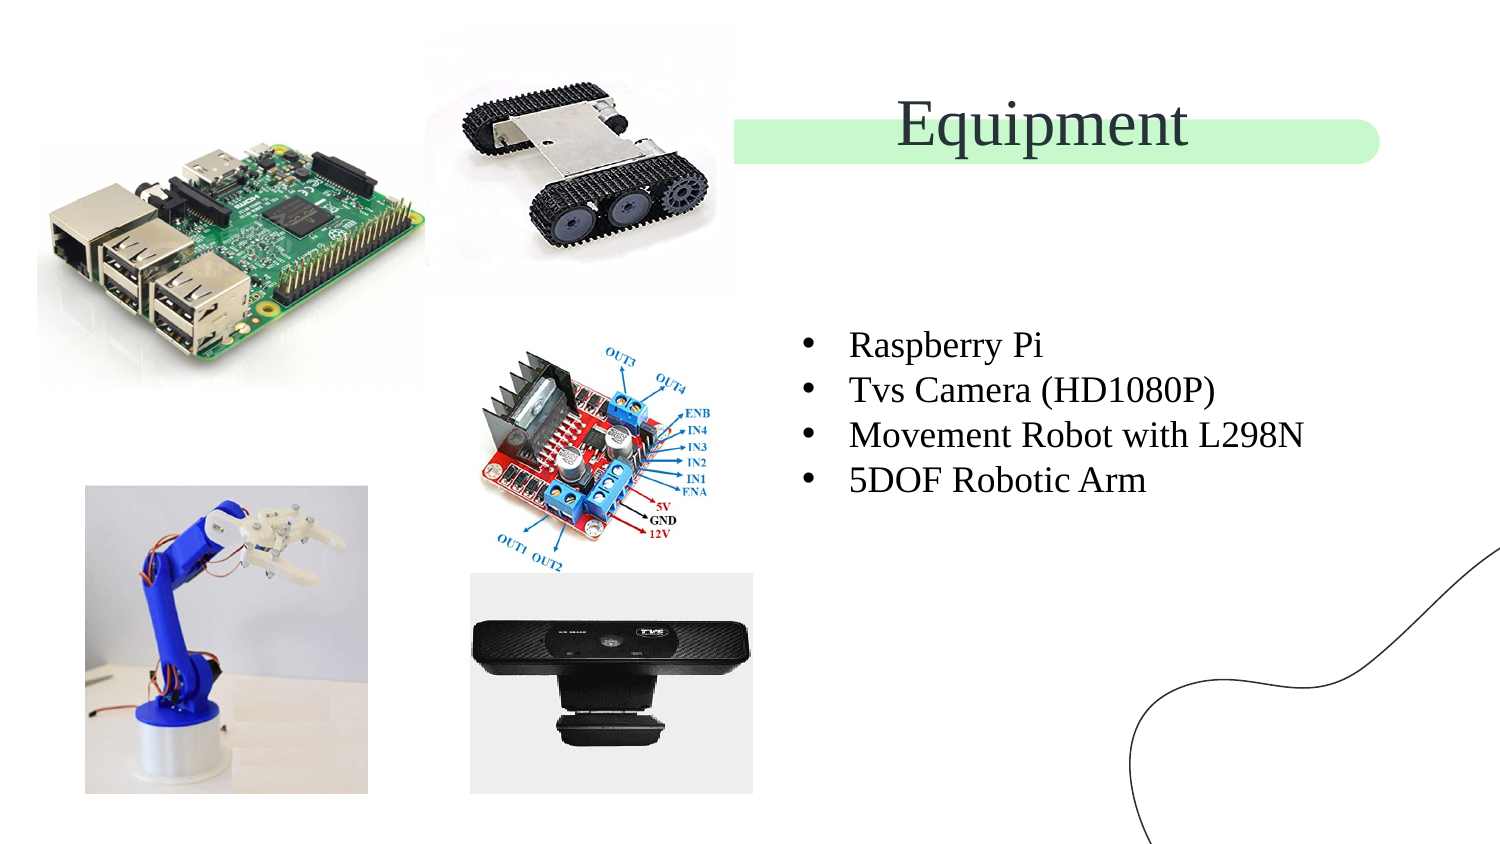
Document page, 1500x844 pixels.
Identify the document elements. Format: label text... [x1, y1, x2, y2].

picture [37, 21, 767, 794]
title Equipment [740, 63, 1380, 191]
text_box Raspberry Pi Tvs Camera (HD1080P) Movement Robot with L298N 5DOF Robotic Arm [787, 312, 1366, 508]
picture [85, 485, 368, 794]
